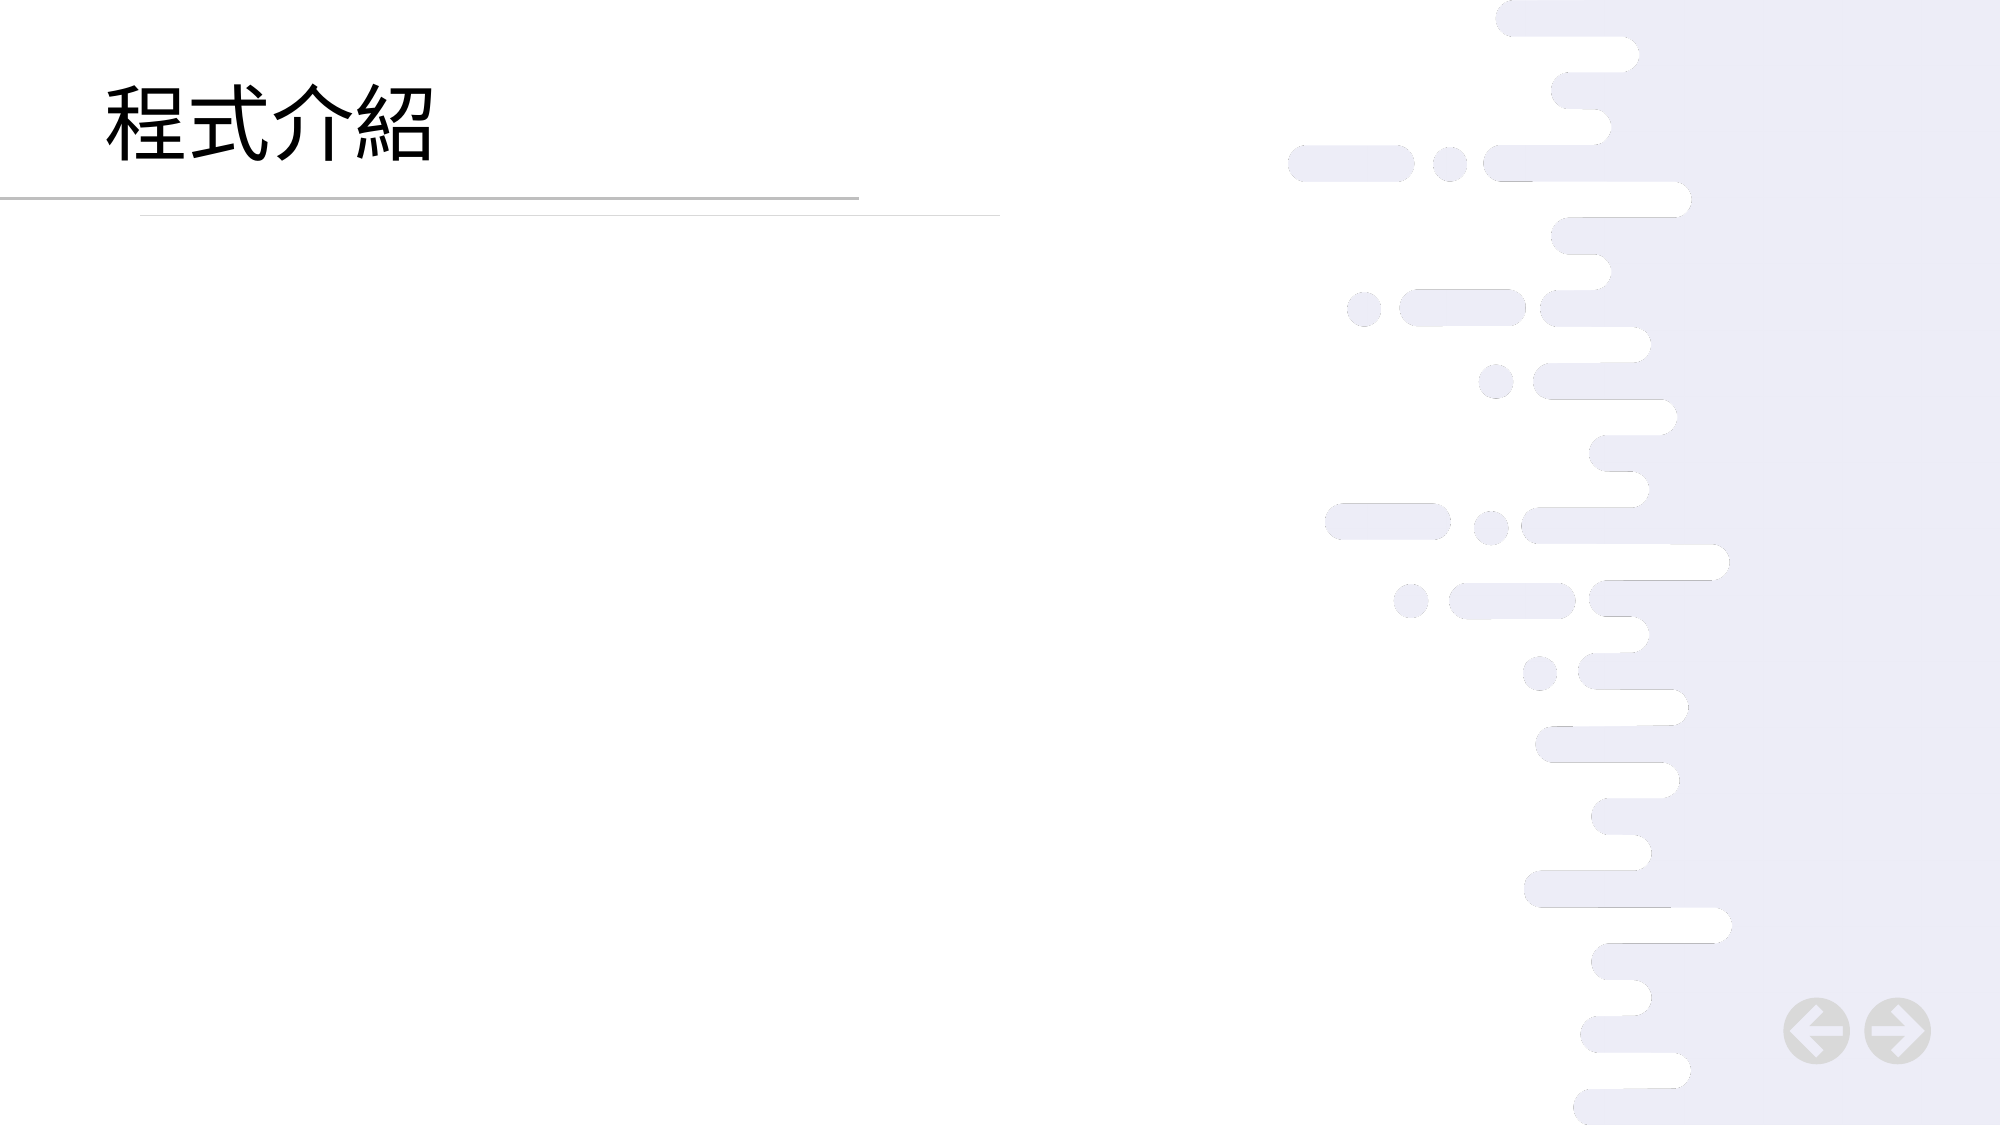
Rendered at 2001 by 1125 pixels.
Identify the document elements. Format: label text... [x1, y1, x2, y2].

picture [1288, 0, 2000, 1125]
text_box 程式介紹 [0, 64, 550, 179]
